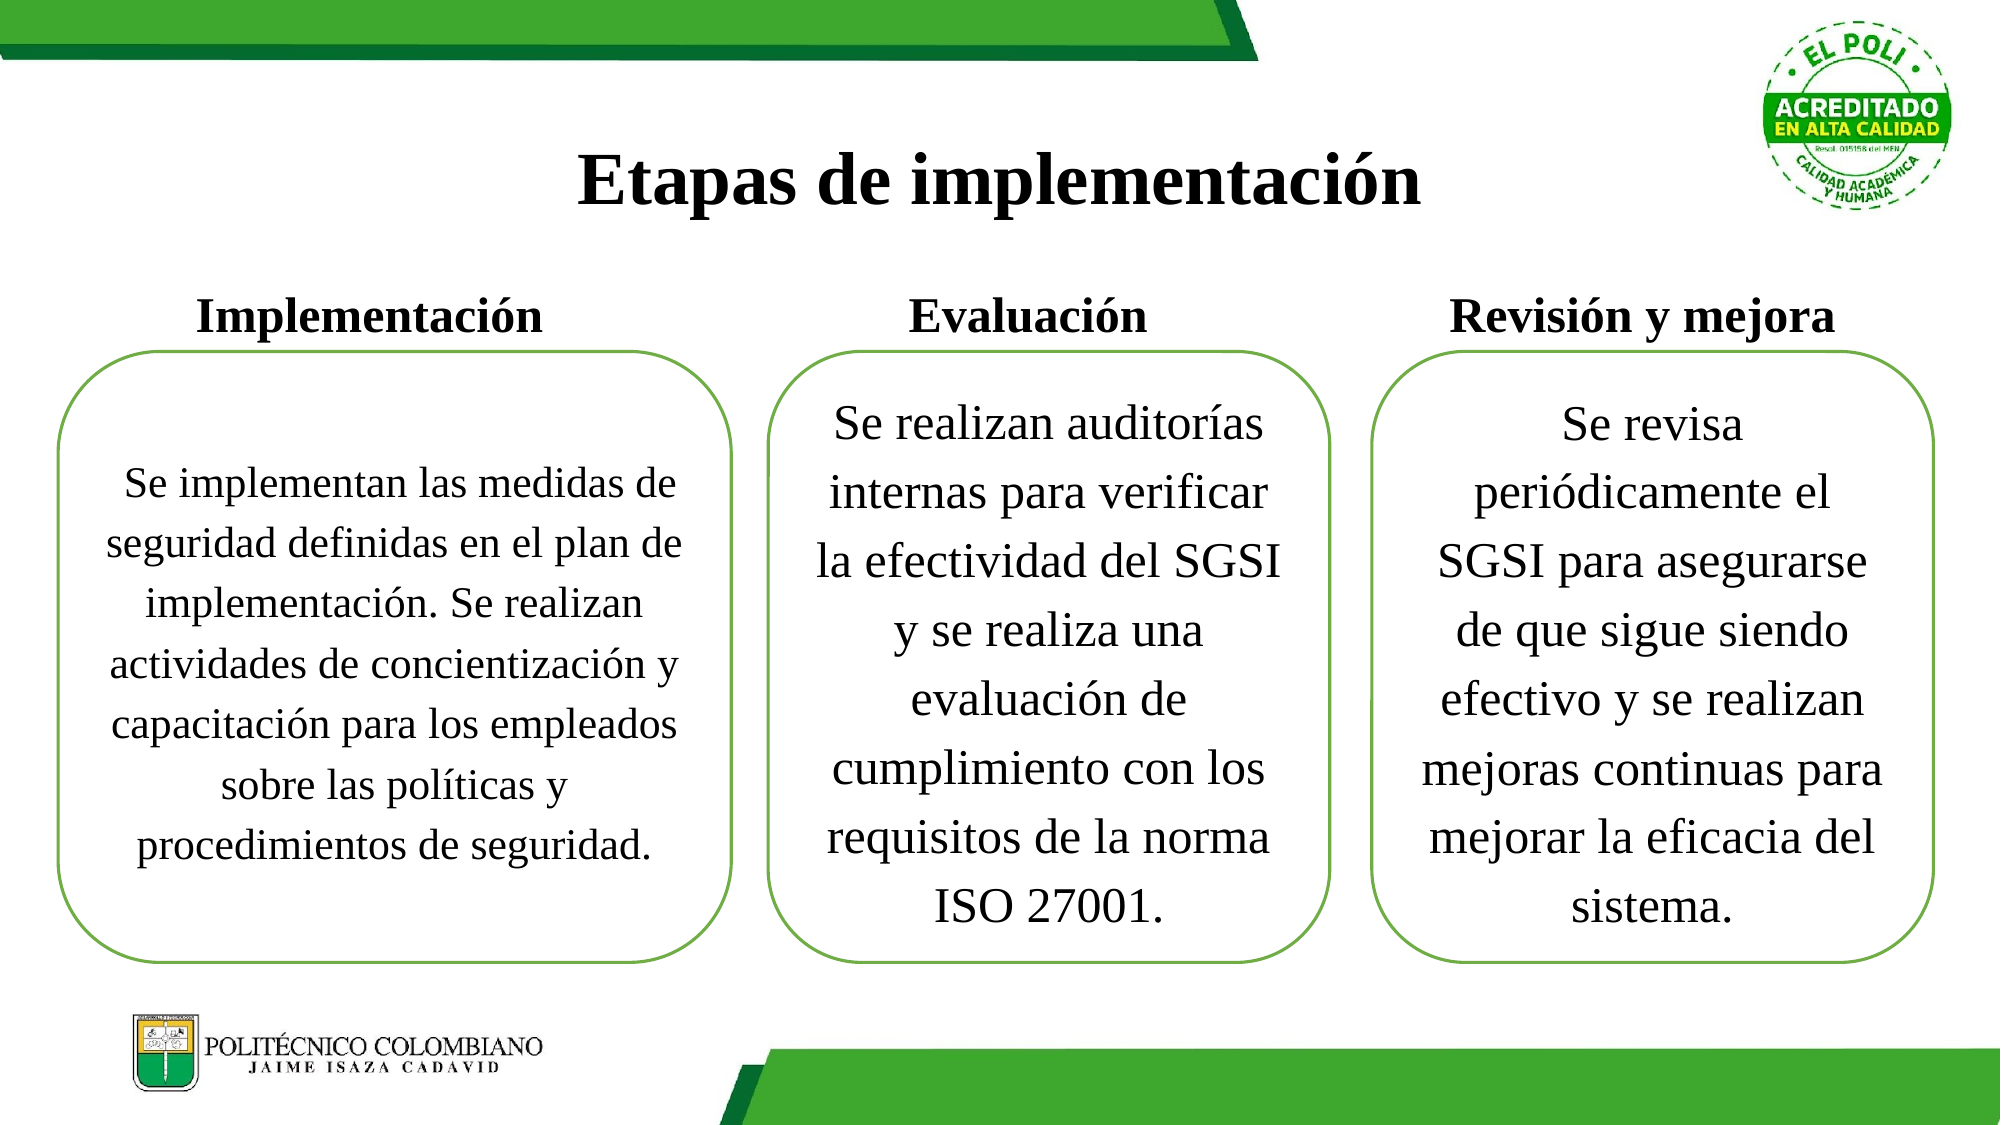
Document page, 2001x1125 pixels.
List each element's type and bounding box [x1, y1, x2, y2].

list [0, 0, 2000, 1125]
